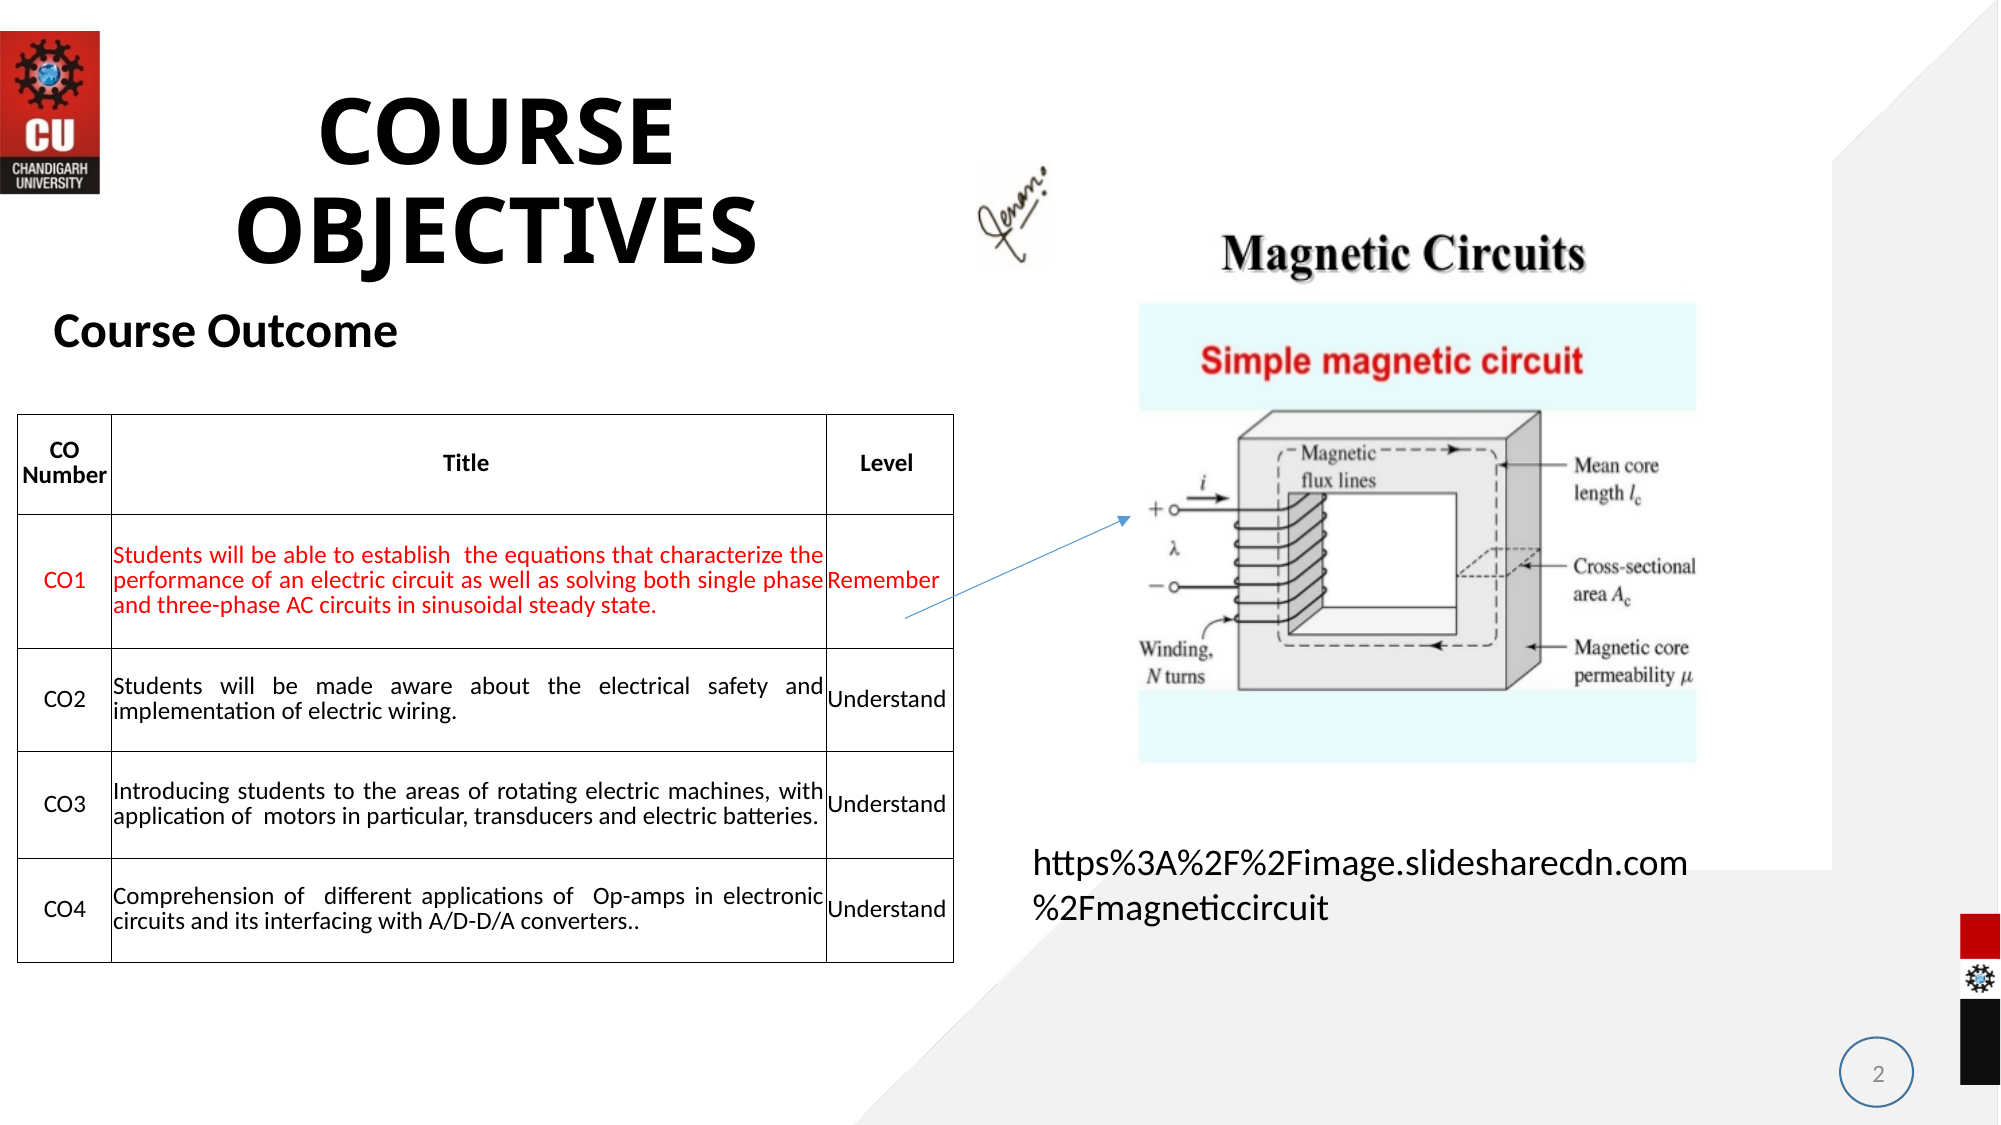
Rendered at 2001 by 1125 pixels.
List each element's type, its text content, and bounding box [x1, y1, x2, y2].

table_cell CO2 [18, 649, 111, 751]
table_cell Students will be able to establish the equations that characterize the performance of an electric circuit as well as solving both single phase and three-phase AC circuits in sinusoidal steady state. [112, 515, 826, 648]
table_cell CO1 [18, 515, 111, 648]
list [974, 162, 1832, 870]
text_box Course Outcome [38, 290, 425, 365]
table_header Level [827, 415, 953, 514]
text_box [1839, 1036, 1915, 1108]
table_cell CO4 [18, 859, 111, 962]
picture [0, 0, 2001, 1125]
table_header CO Number [18, 415, 111, 514]
table_cell Remember [827, 515, 953, 648]
table_cell Introducing students to the areas of rotating electric machines, with application of motors in particular, transducers and electric batteries. [112, 752, 826, 858]
table_cell Comprehension of different applications of Op-amps in electronic circuits and its interfacing with A/D-D/A converters.. [112, 859, 826, 962]
slide_number 2 [1449, 1042, 1856, 1103]
table_header Title [112, 415, 826, 514]
table_cell Understand [827, 649, 953, 751]
table_cell Understand [827, 752, 953, 858]
table_cell CO3 [18, 752, 111, 858]
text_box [904, 516, 1131, 619]
table_cell Understand [827, 859, 953, 962]
text_box https%3A%2F%2Fimage.slidesharecdn.com%2Fmagneticcircuit [1017, 830, 1886, 935]
table_cell Students will be made aware about the electrical safety and implementation of electric wiring. [112, 649, 826, 751]
title COURSE OBJECTIVES [131, 77, 863, 291]
